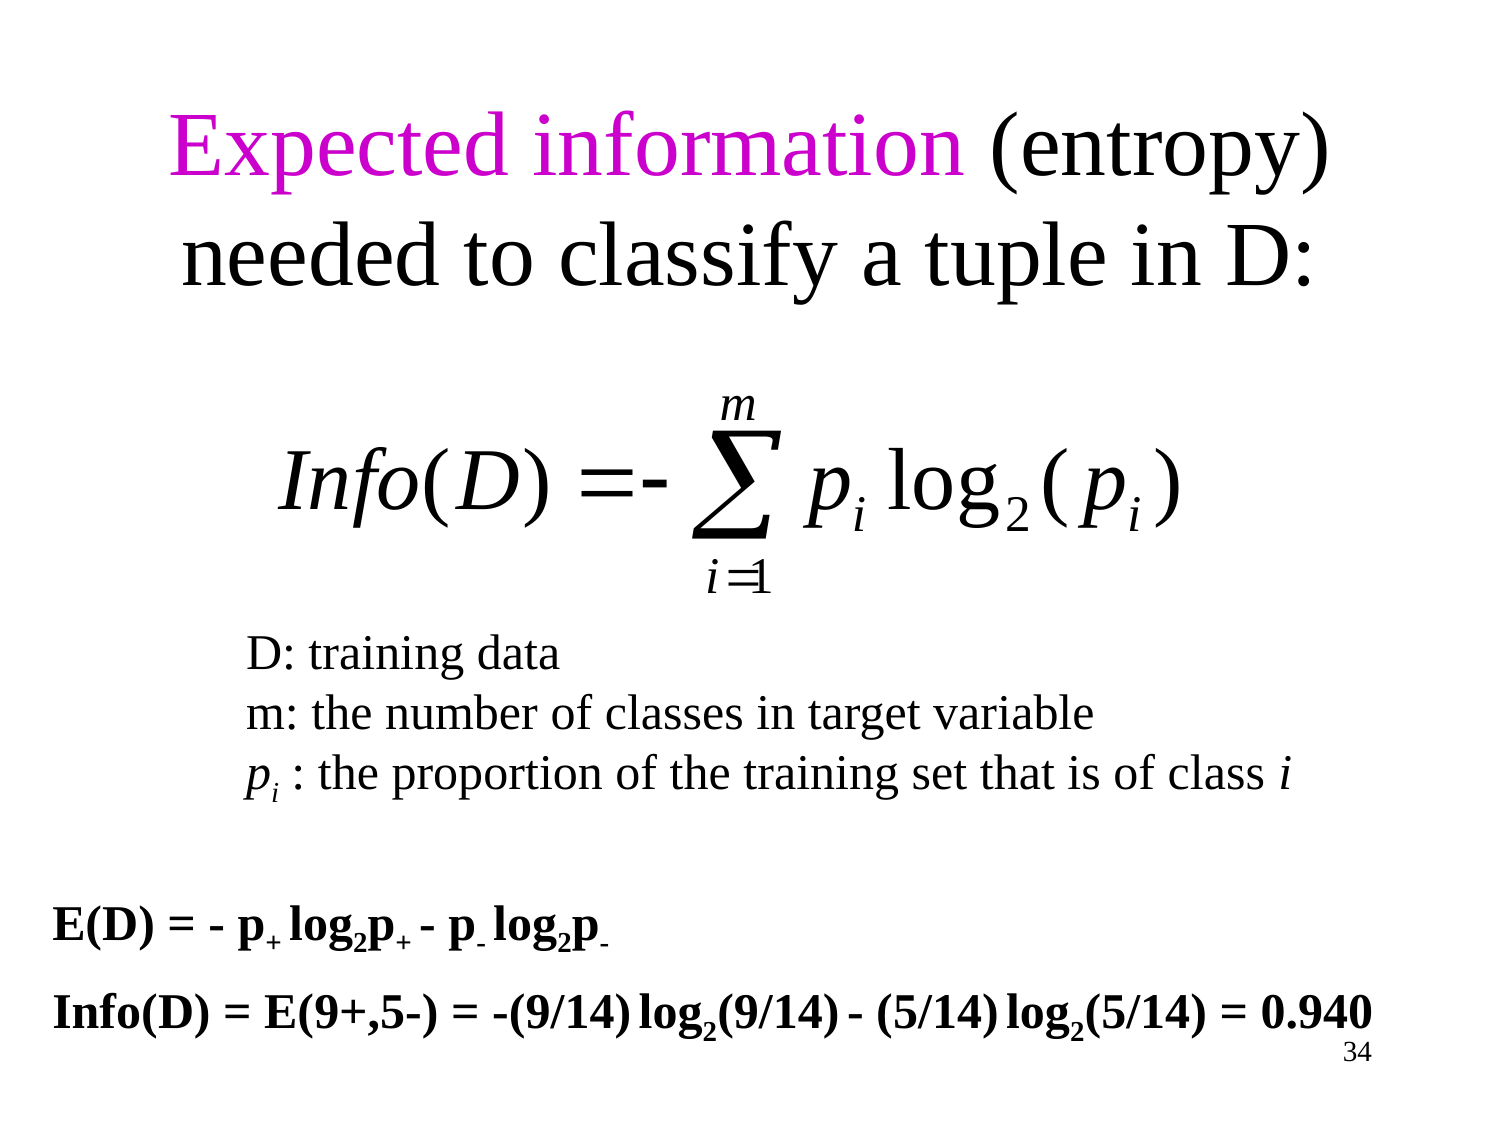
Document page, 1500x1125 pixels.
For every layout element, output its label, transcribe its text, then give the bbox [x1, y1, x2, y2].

text_box D: training data m: the number of classes in target variable pi : the proportion of the training set that is of class i [156, 612, 1344, 816]
slide_number 34 [1074, 1055, 1388, 1101]
text_box E(D) = - p+ log2p+ - p- log2p- Info(D) = E(9+,5-) = -(9/14) log2(9/14) - (5/14) log2(5/14) = 0.940 [37, 862, 1500, 1055]
title Expected information (entropy) needed to classify a tuple in D: [112, 99, 1388, 288]
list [262, 362, 1196, 613]
